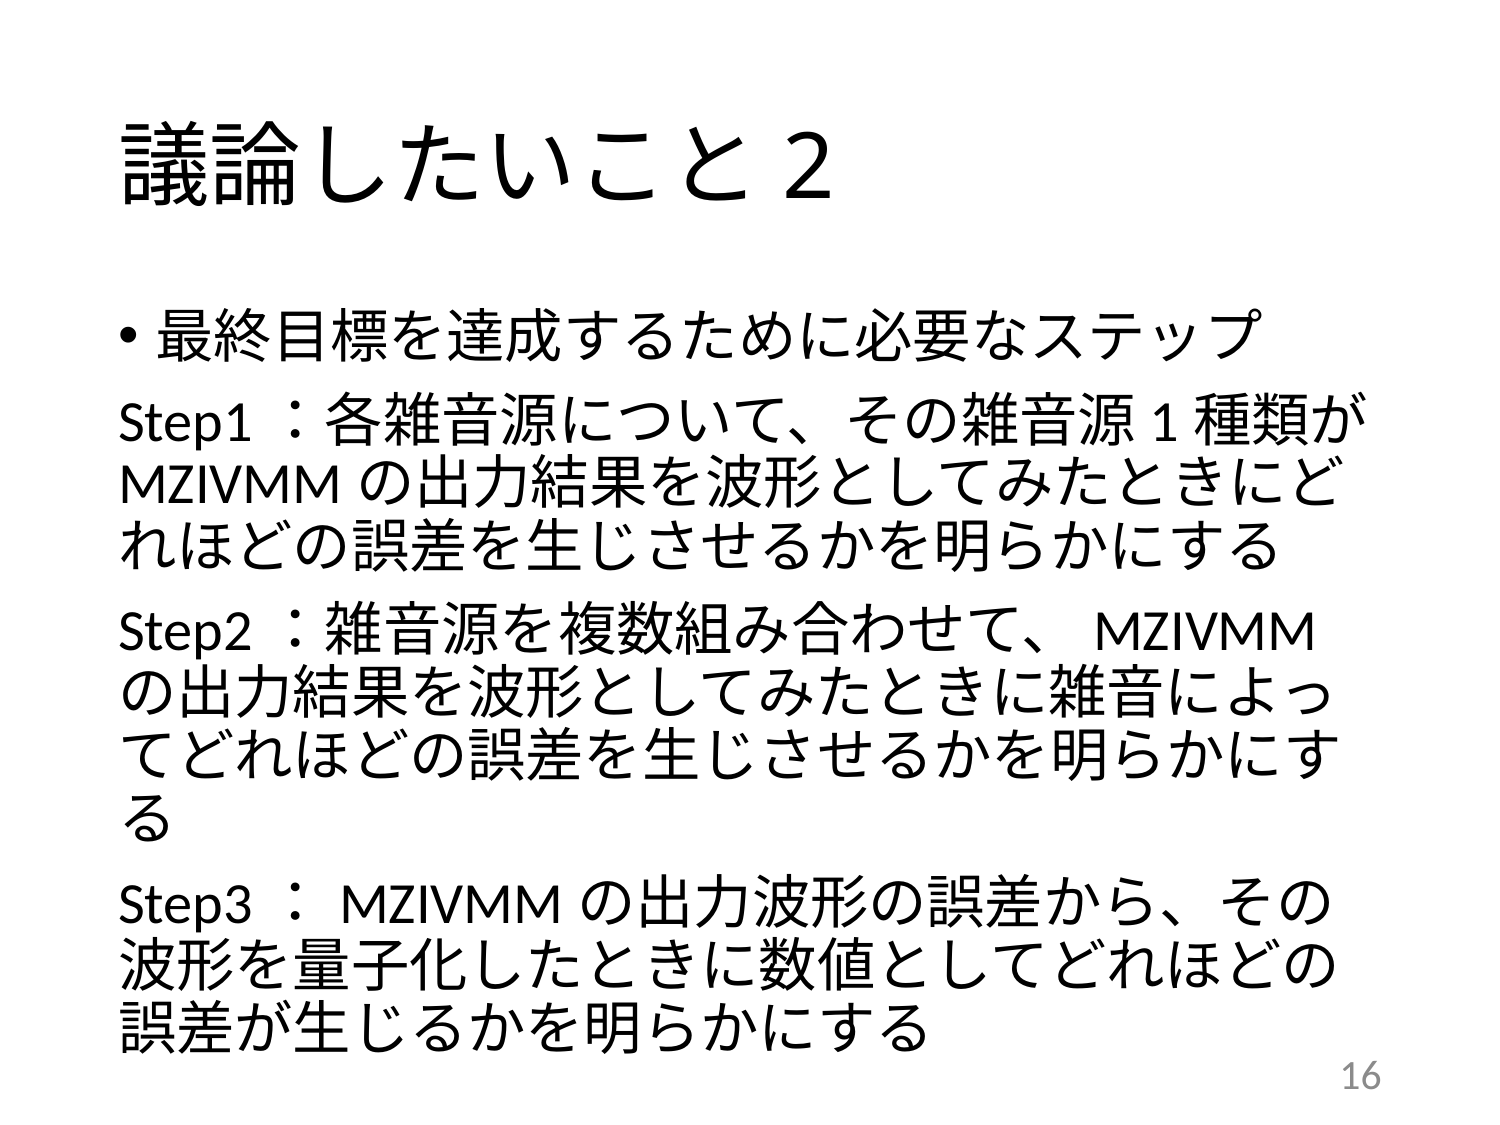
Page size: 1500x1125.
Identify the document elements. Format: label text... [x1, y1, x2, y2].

list 最終目標を達成するために必要なステップ Step1：各雑音源について、その雑音源1種類がMZIVMMの出力結果を波形としてみたときにどれほどの誤差を生じさせるかを明らかにする Step2：雑音源を複数組み合わせて、MZIVMMの出力結果を波形としてみたときに雑音によってどれほどの誤差を生じさせるかを明らかにする Step3：MZIVMMの出力波形の誤差から、その波形を量子化したときに数値としてどれほどの誤差が生じるかを明らかにする [103, 299, 1397, 1092]
slide_number 15 [1059, 1042, 1397, 1103]
title 議論したいこと2 [103, 59, 1397, 278]
